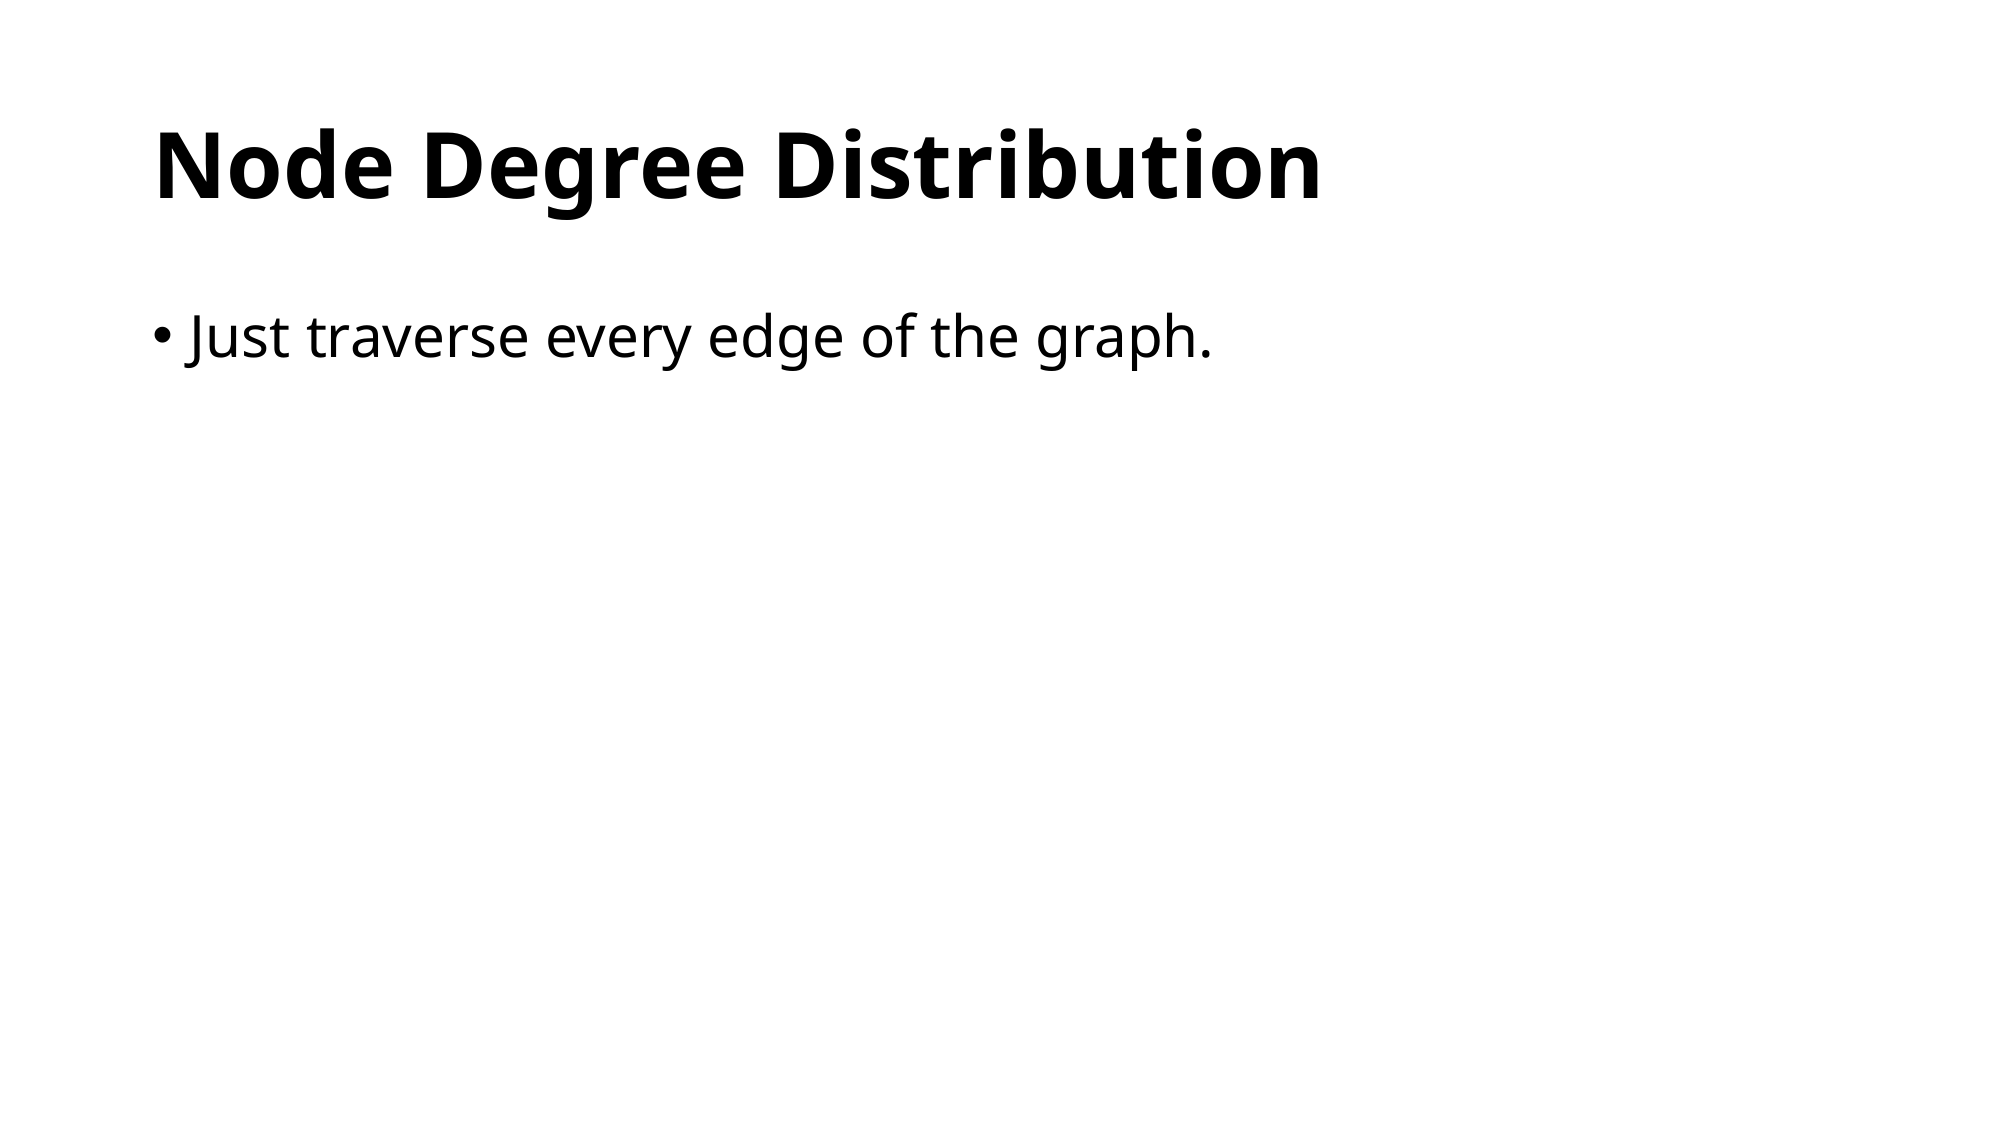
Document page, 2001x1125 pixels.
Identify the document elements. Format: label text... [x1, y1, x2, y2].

title Node Degree Distribution [137, 59, 1863, 278]
list Just traverse every edge of the graph. [137, 299, 1424, 1014]
